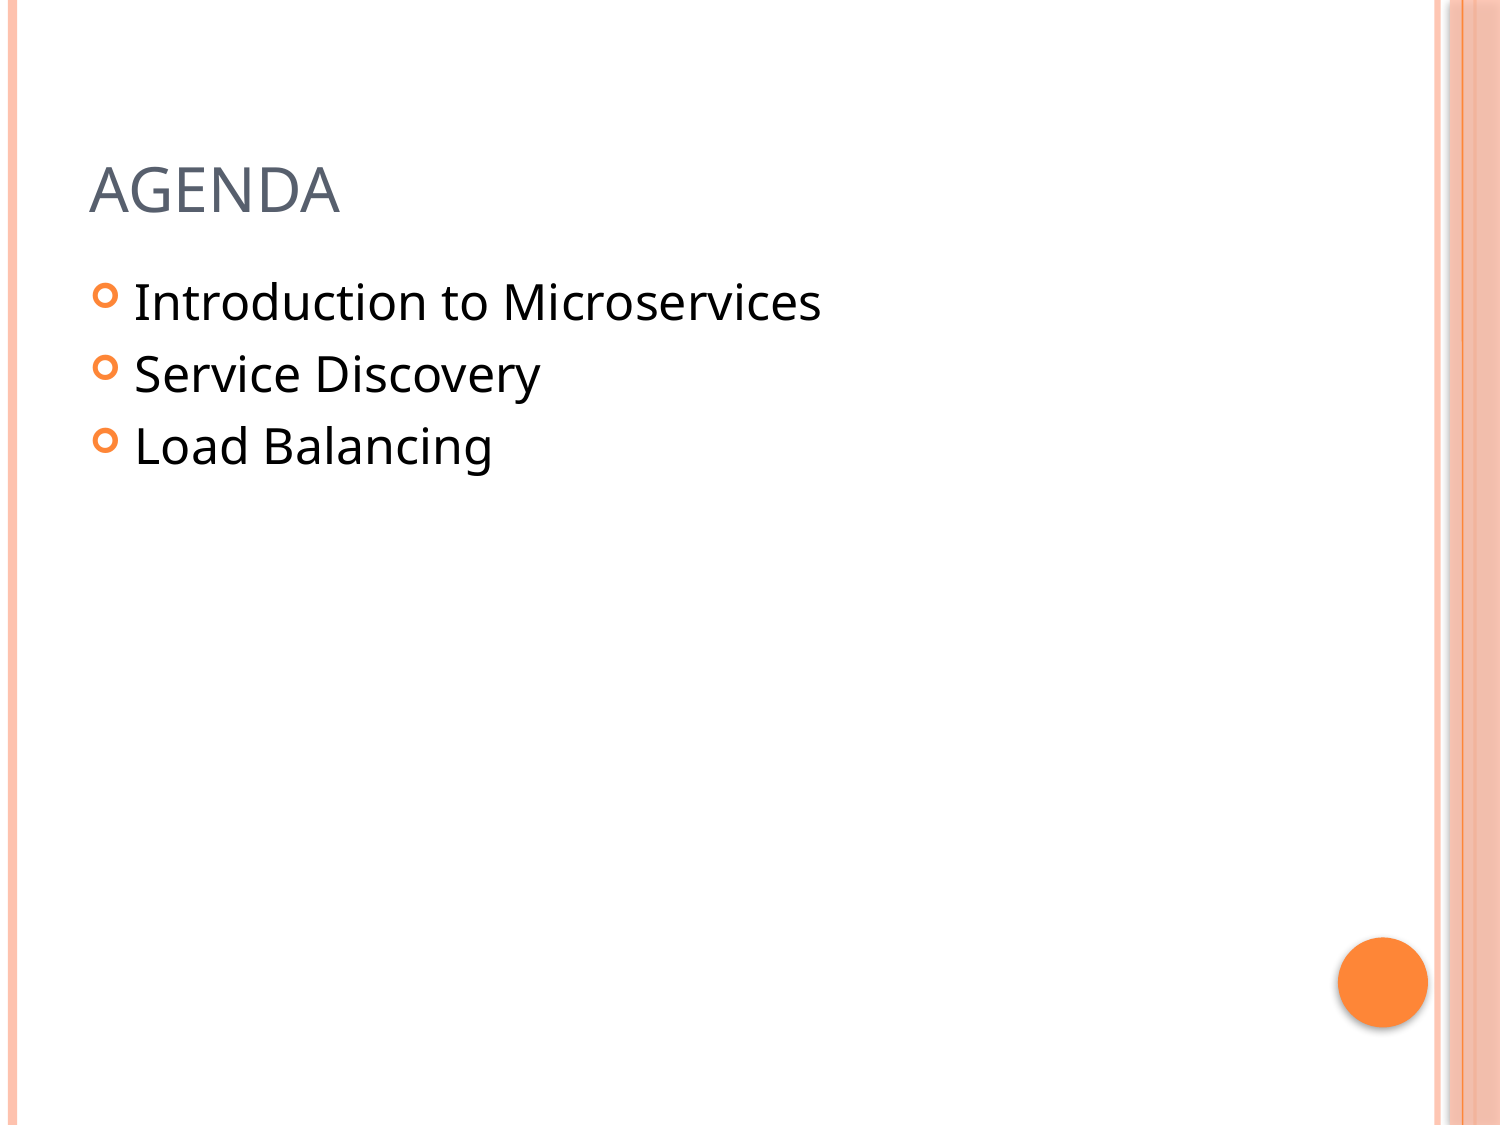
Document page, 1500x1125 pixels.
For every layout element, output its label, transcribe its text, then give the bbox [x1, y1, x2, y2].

list Introduction to Microservices Service Discovery Load Balancing [75, 262, 1300, 1062]
title Agenda [75, 45, 1300, 233]
